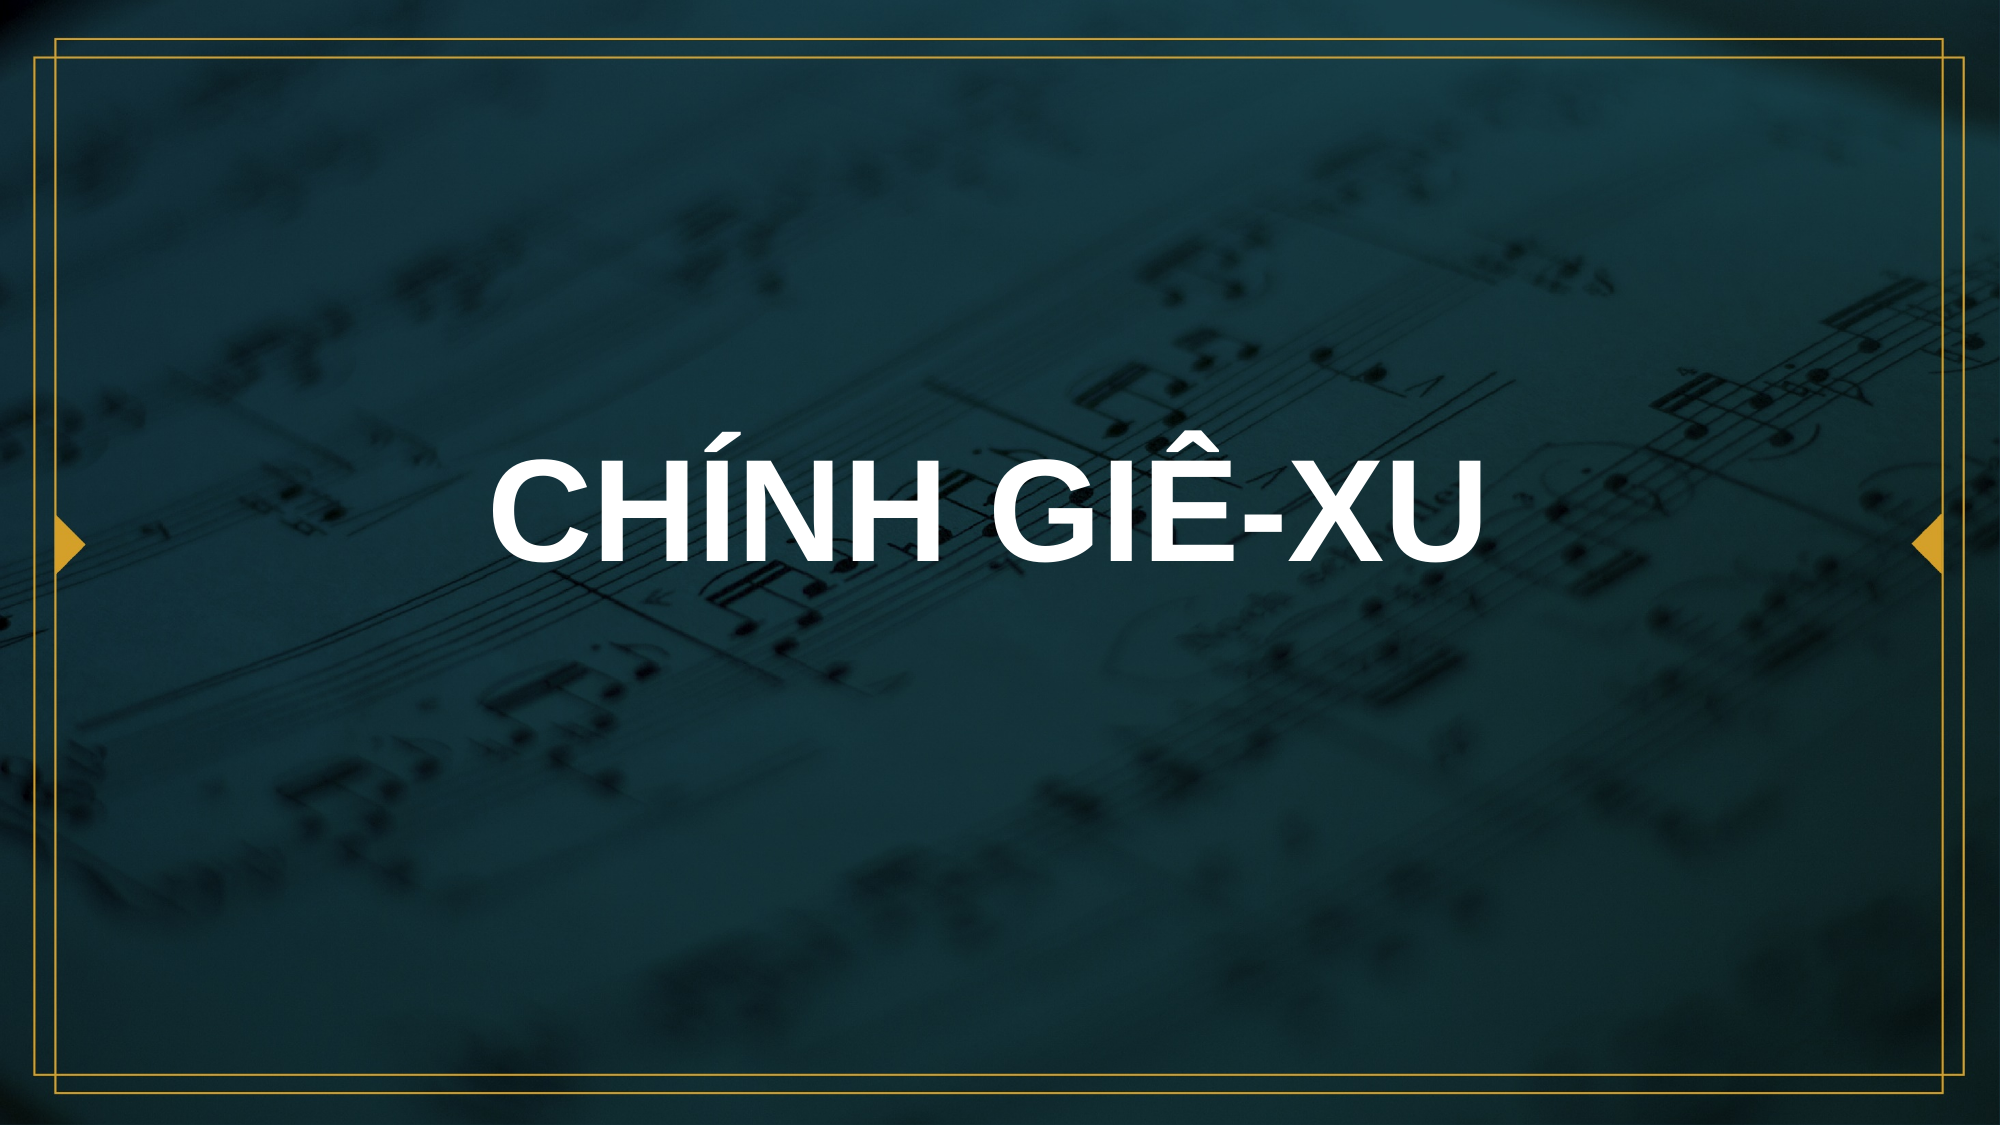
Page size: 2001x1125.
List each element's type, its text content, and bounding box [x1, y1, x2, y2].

picture [0, 0, 2000, 1125]
title CHÍNH GIÊ-XU [103, 151, 1875, 821]
